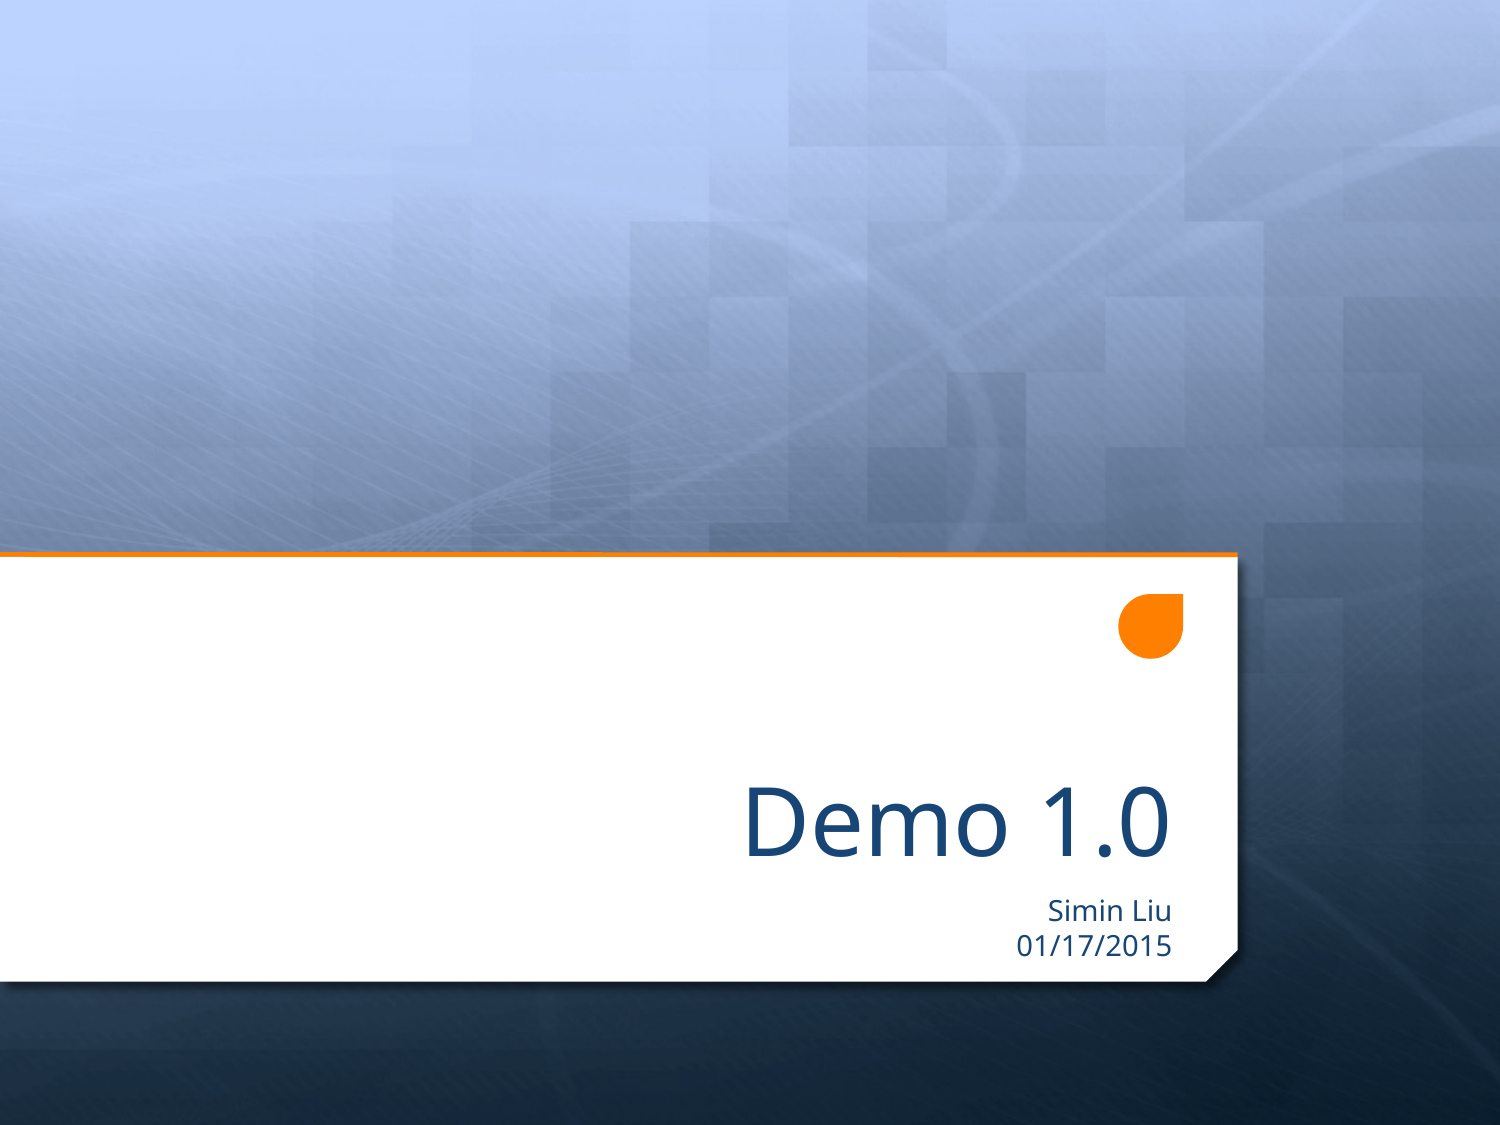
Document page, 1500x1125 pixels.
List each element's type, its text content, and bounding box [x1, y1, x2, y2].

subtitle Simin Liu 01/17/2015 [225, 885, 1188, 980]
title Demo 1.0 [225, 641, 1188, 883]
